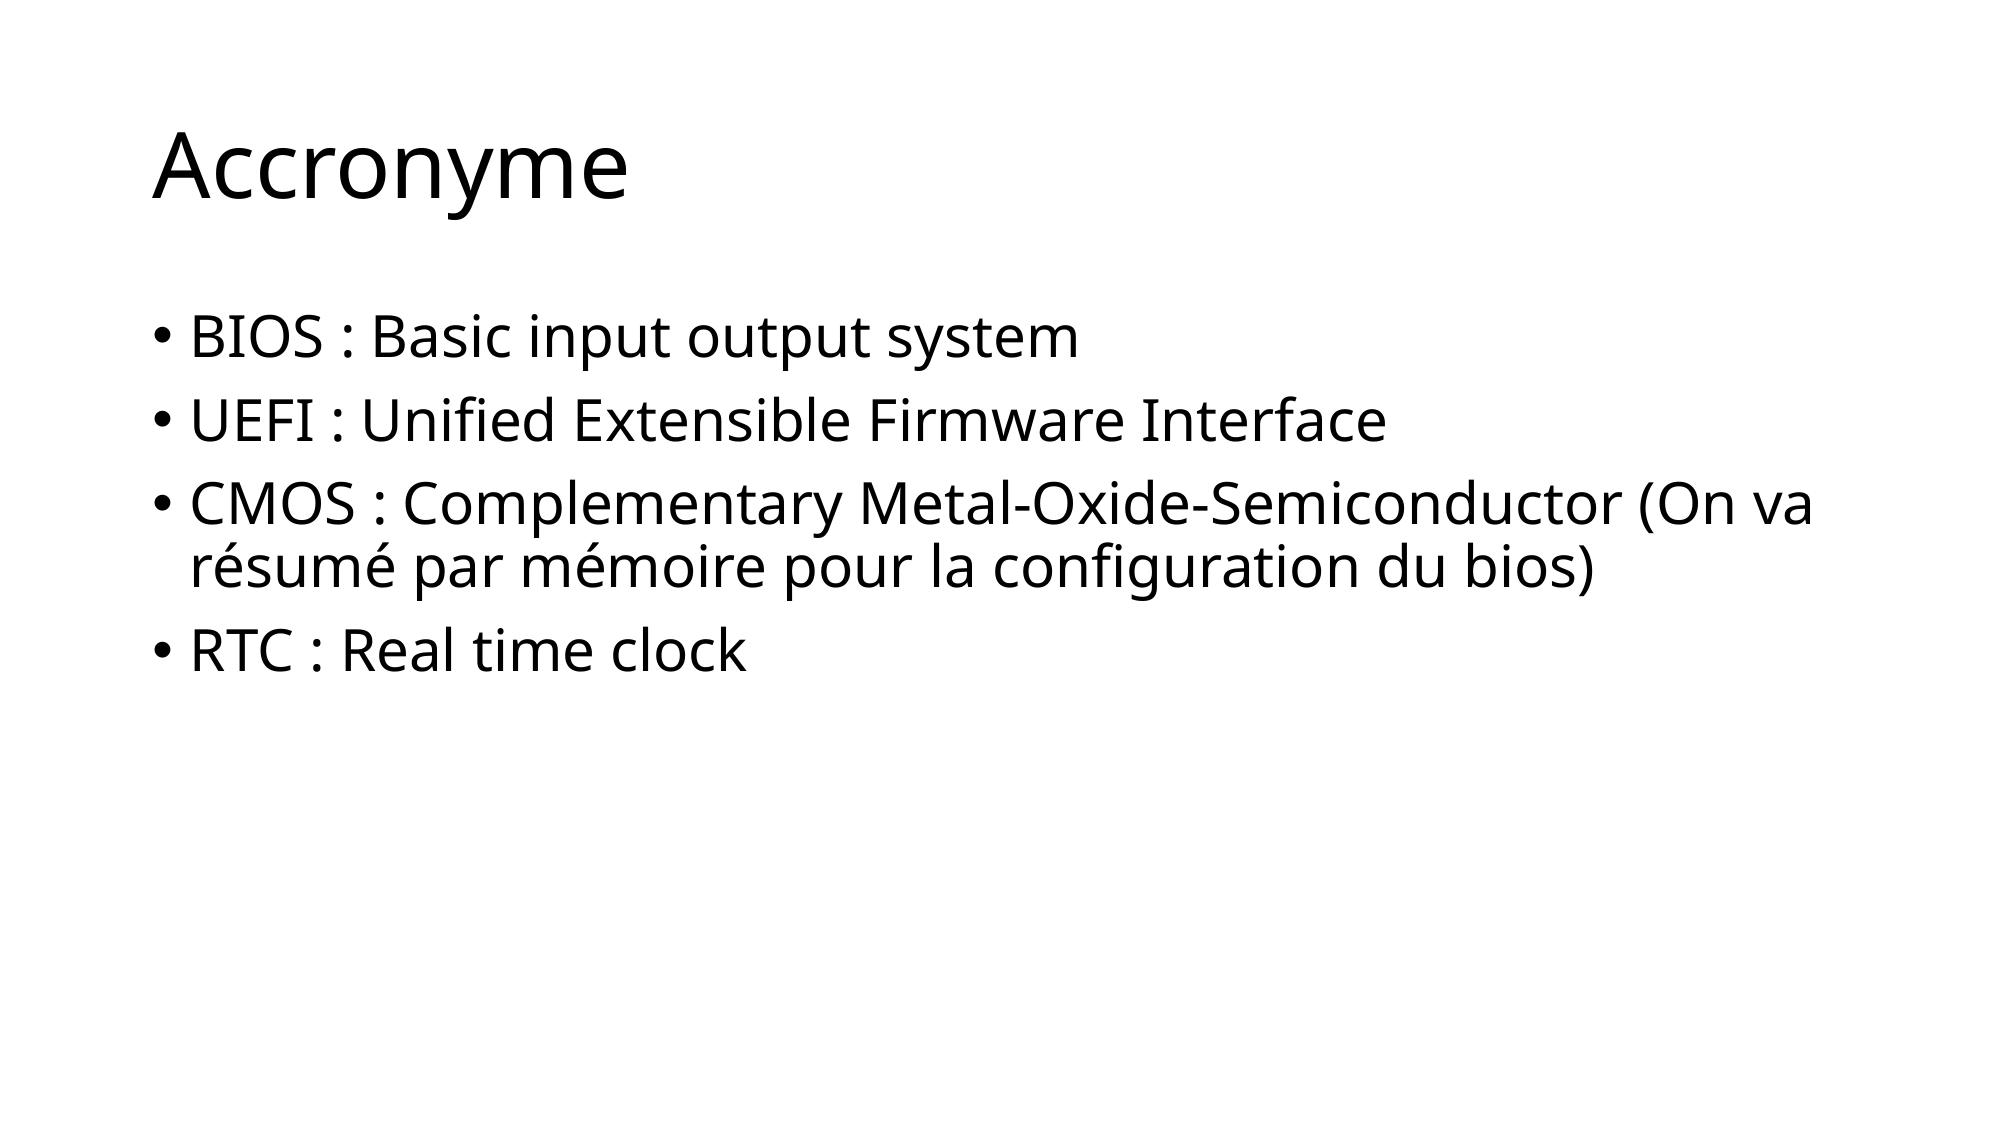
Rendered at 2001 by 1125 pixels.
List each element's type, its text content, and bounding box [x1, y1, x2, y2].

list BIOS : Basic input output system UEFI : Unified Extensible Firmware Interface CMOS : Complementary Metal-Oxide-Semiconductor (On va résumé par mémoire pour la configuration du bios) RTC : Real time clock [137, 299, 1863, 1014]
title Accronyme [137, 59, 1863, 278]
